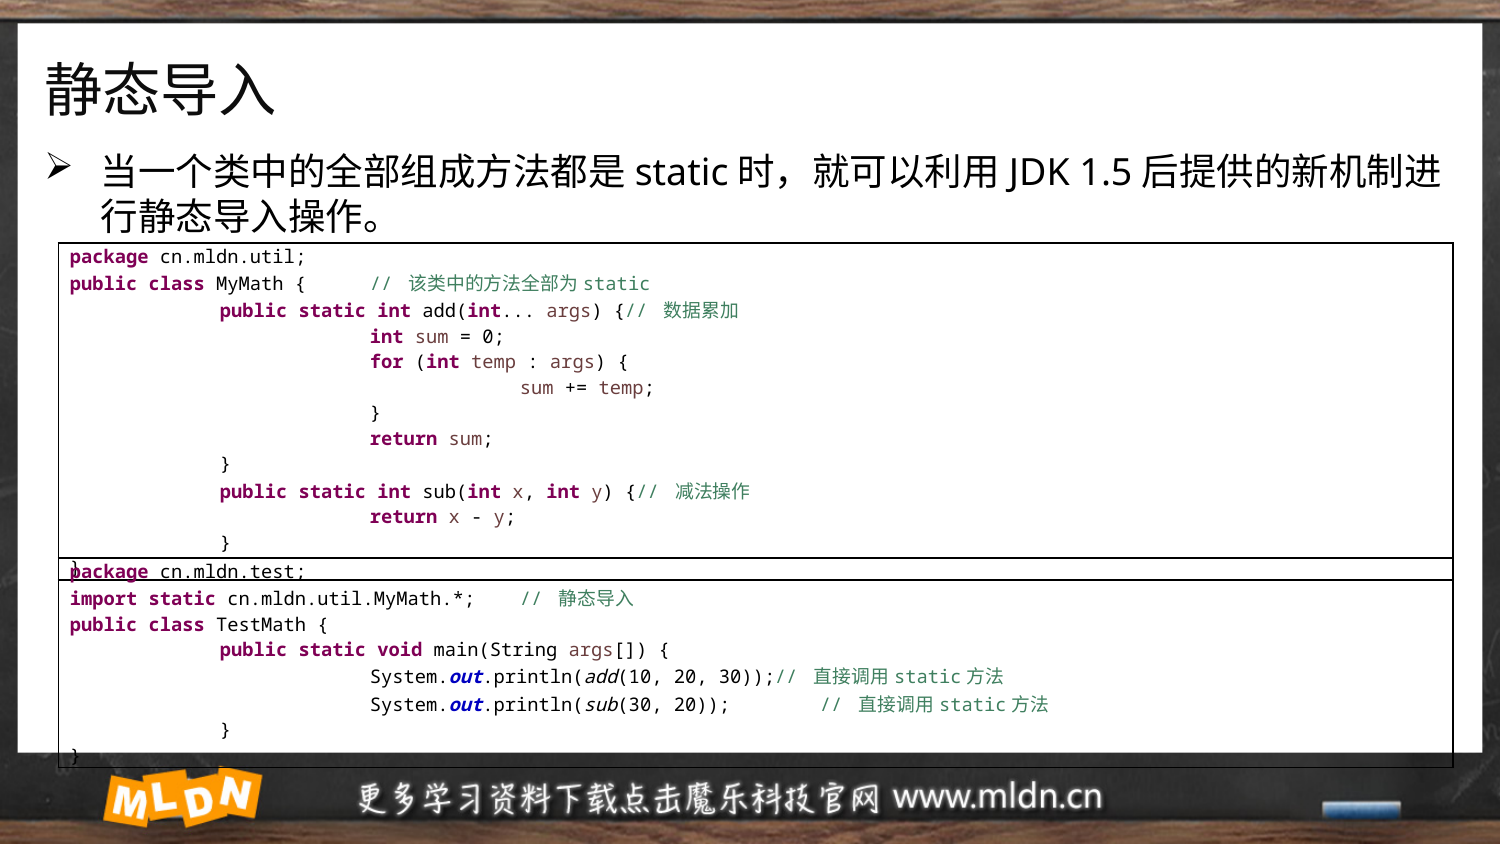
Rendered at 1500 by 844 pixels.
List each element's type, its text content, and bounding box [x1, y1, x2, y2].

picture [0, 0, 1500, 844]
table_header package cn.mldn.test; import static cn.mldn.util.MyMath.*; // 静态导入 public class TestMath { public static void main(String args[]) { System.out.println(add(10, 20, 30));// 直接调用static方法 System.out.println(sub(30, 20)); // 直接调用static方法 } } [59, 559, 1452, 767]
table_header package cn.mldn.util; public class MyMath { // 该类中的方法全部为static public static int add(int... args) {// 数据累加 int sum = 0; for (int temp : args) { sum += temp; } return sum; } public static int sub(int x, int y) {// 减法操作 return x - y; } } [59, 244, 1452, 557]
list 当一个类中的全部组成方法都是static时，就可以利用JDK 1.5后提供的新机制进行静态导入操作。 [29, 140, 1471, 729]
title 静态导入 [29, 34, 1471, 140]
